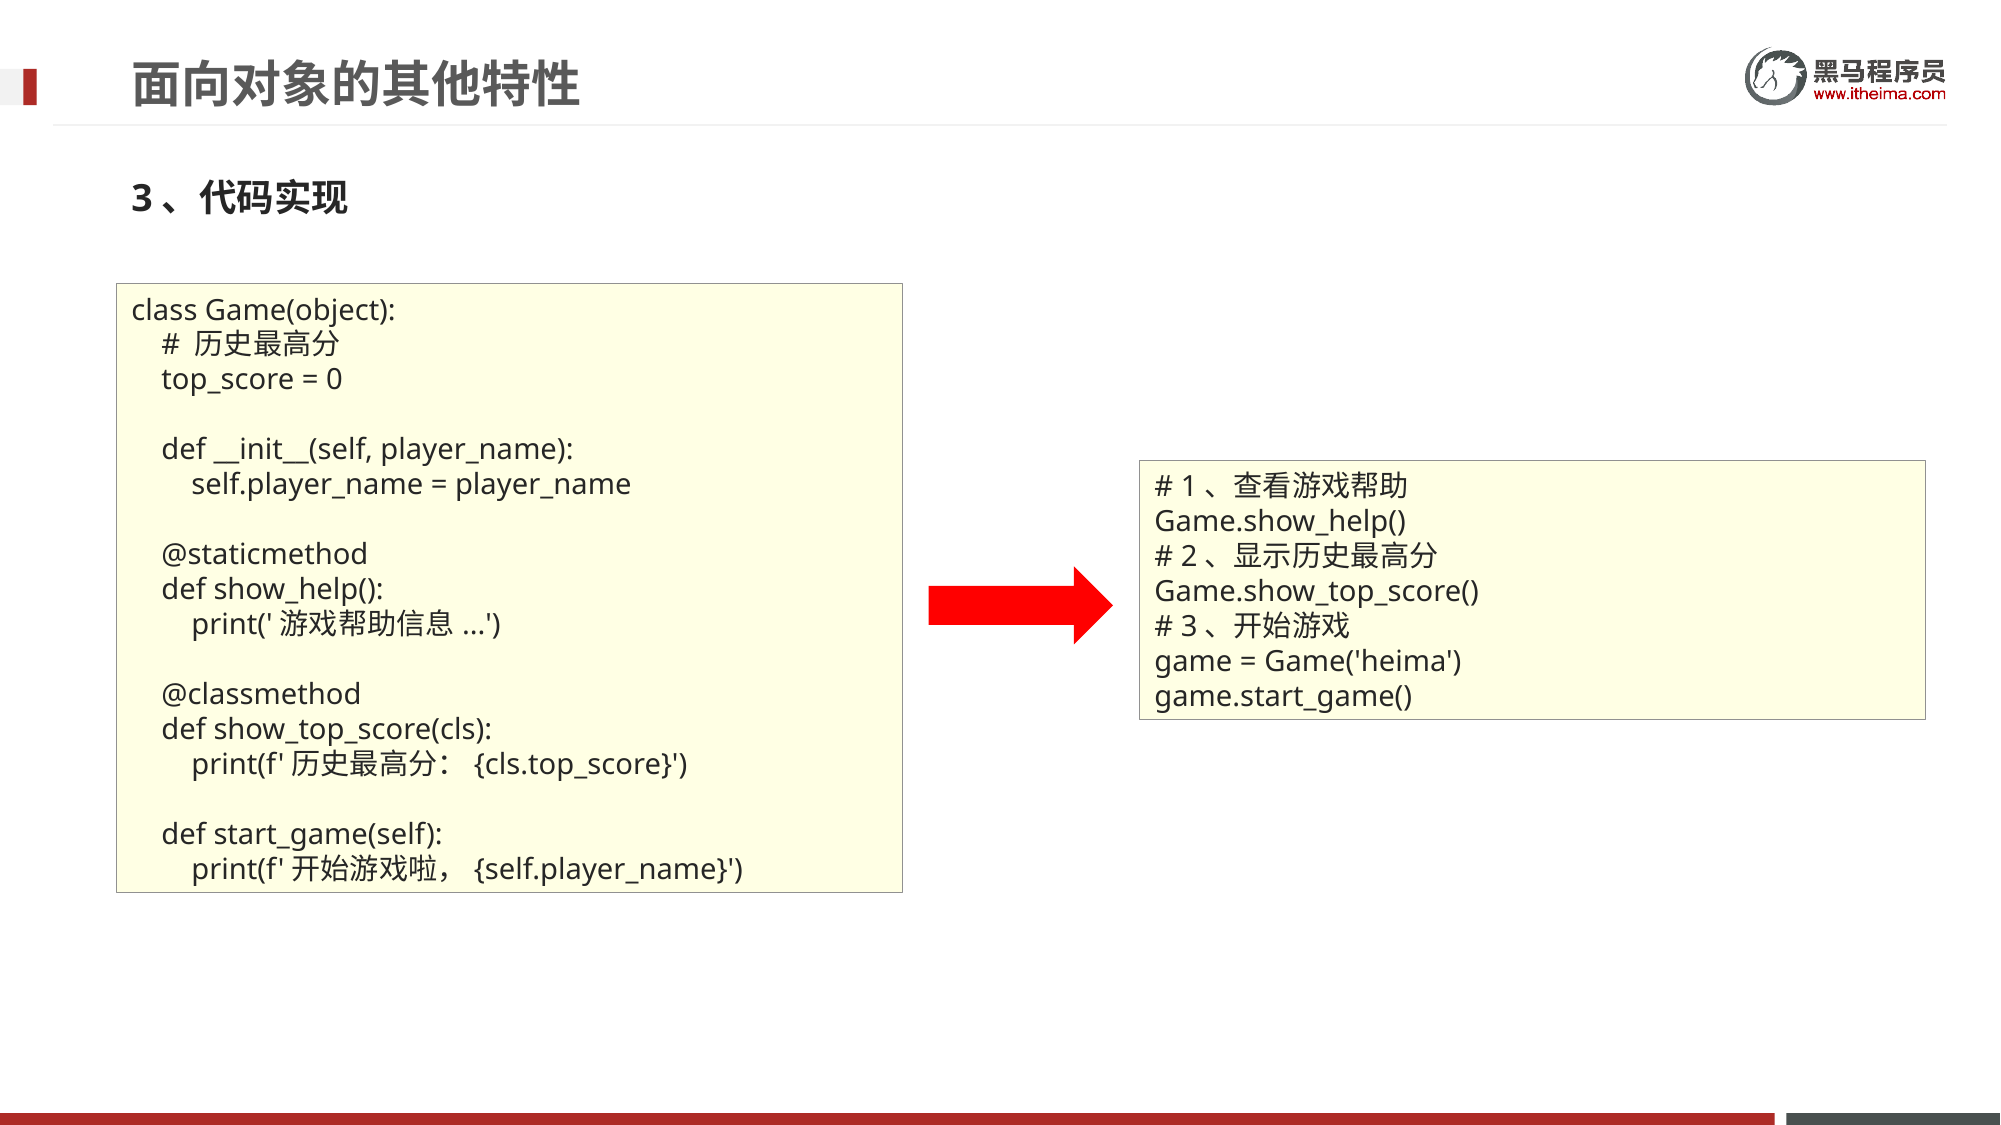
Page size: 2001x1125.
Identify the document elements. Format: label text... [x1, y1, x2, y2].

list 3、代码实现 [116, 154, 1880, 239]
text_box [926, 564, 1116, 647]
title 面向对象的其他特性 [116, 40, 1556, 125]
text_box class Game(object): # 历史最高分 top_score = 0 def __init__(self, player_name): self.player_name = player_name @staticmethod def show_help(): print('游戏帮助信息...') @classmethod def show_top_score(cls): print(f'历史最高分：{cls.top_score}') def start_game(self): print(f'开始游戏啦，{self.player_name}') [116, 283, 903, 893]
text_box # 1、查看游戏帮助 Game.show_help() # 2、显示历史最高分 Game.show_top_score() # 3、开始游戏 game = Game('heima') game.start_game() [1139, 460, 1926, 720]
picture [1744, 46, 1946, 106]
